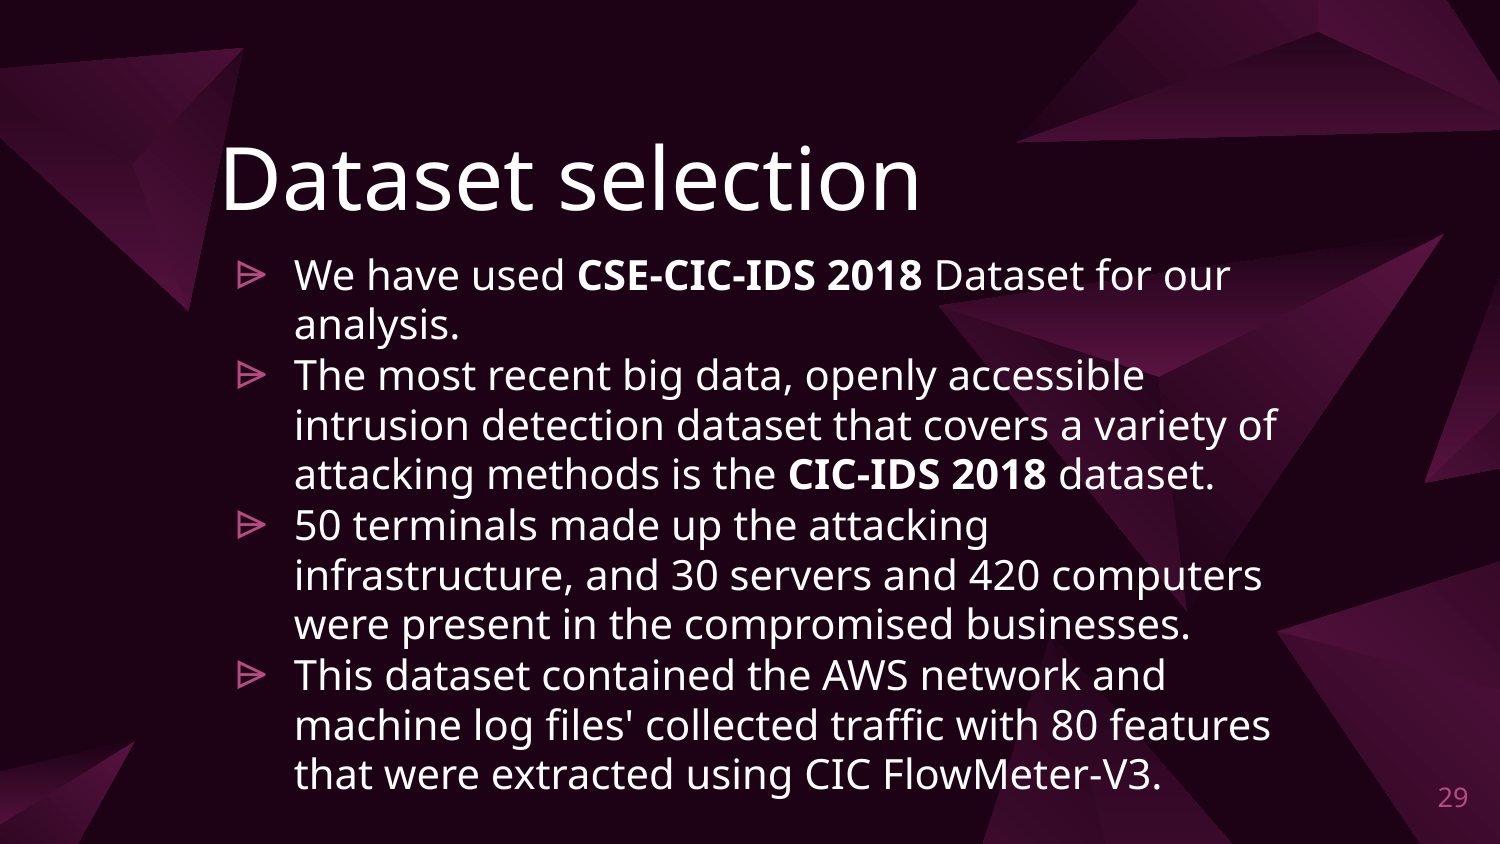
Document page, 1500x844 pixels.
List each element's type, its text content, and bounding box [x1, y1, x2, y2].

list We have used CSE-CIC-IDS 2018 Dataset for our analysis. The most recent big data, openly accessible intrusion detection dataset that covers a variety of attacking methods is the CIC-IDS 2018 dataset. 50 terminals made up the attacking infrastructure, and 30 servers and 420 computers were present in the compromised businesses. This dataset contained the AWS network and machine log files' collected traffic with 80 features that were extracted using CIC FlowMeter-V3. [218, 248, 1282, 783]
title Dataset selection [218, 132, 1282, 230]
slide_number ‹#› [1402, 766, 1469, 832]
